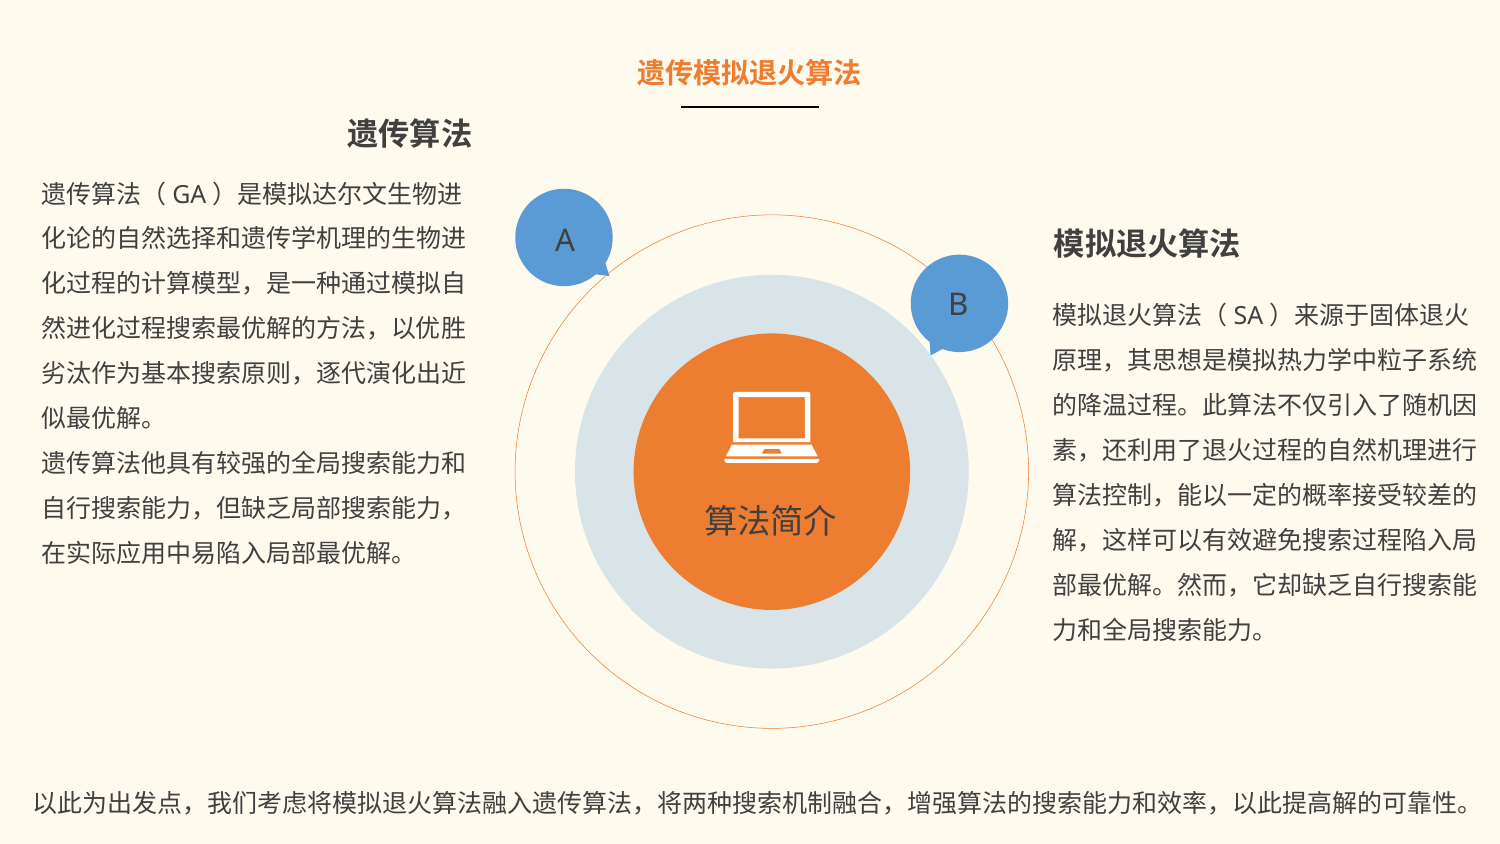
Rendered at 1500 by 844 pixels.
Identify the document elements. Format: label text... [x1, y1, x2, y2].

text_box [633, 333, 911, 610]
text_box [1037, 216, 1500, 652]
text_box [26, 107, 502, 575]
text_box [514, 191, 623, 289]
text_box 遗传模拟退火算法 [623, 47, 877, 97]
text_box 以此为出发点，我们考虑将模拟退火算法融入遗传算法，将两种搜索机制融合，增强算法的搜索能力和效率，以此提高解的可靠性。 [17, 765, 1500, 825]
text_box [908, 254, 1007, 363]
text_box [514, 213, 1030, 730]
